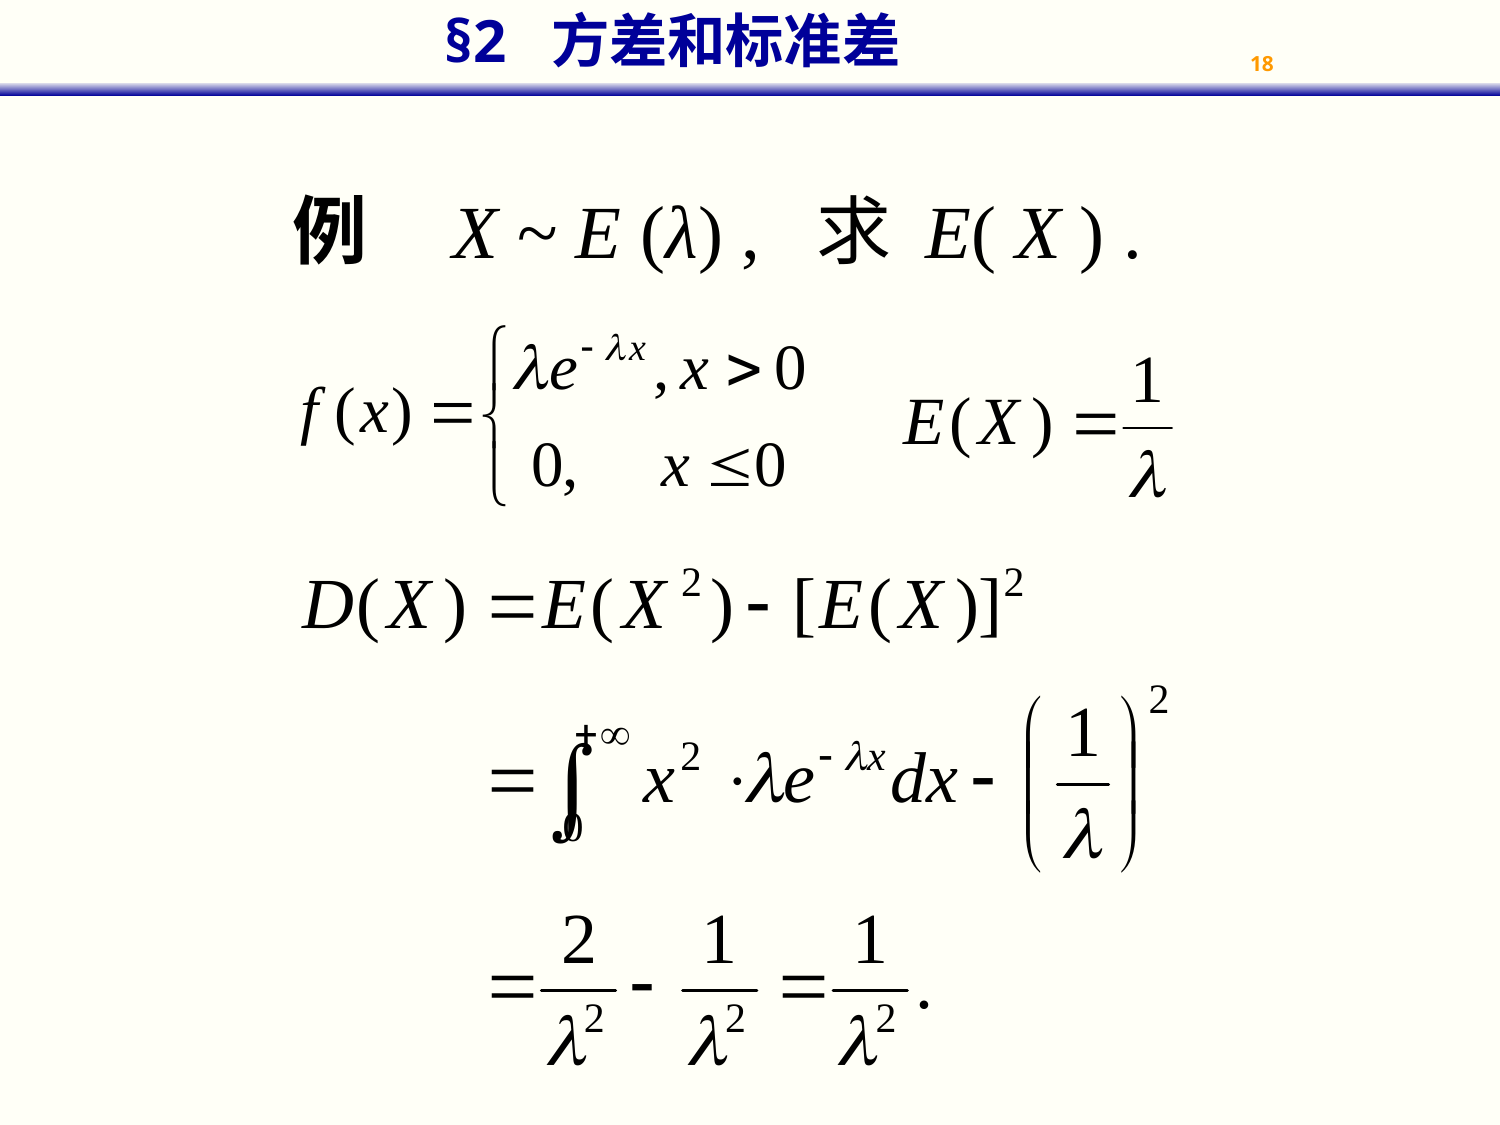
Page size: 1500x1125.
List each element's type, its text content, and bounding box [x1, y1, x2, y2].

text_box 例 X ~ E (λ) , 求 E( X ) . [277, 176, 1157, 281]
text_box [891, 337, 1185, 513]
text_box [288, 550, 1188, 1084]
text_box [278, 314, 821, 519]
